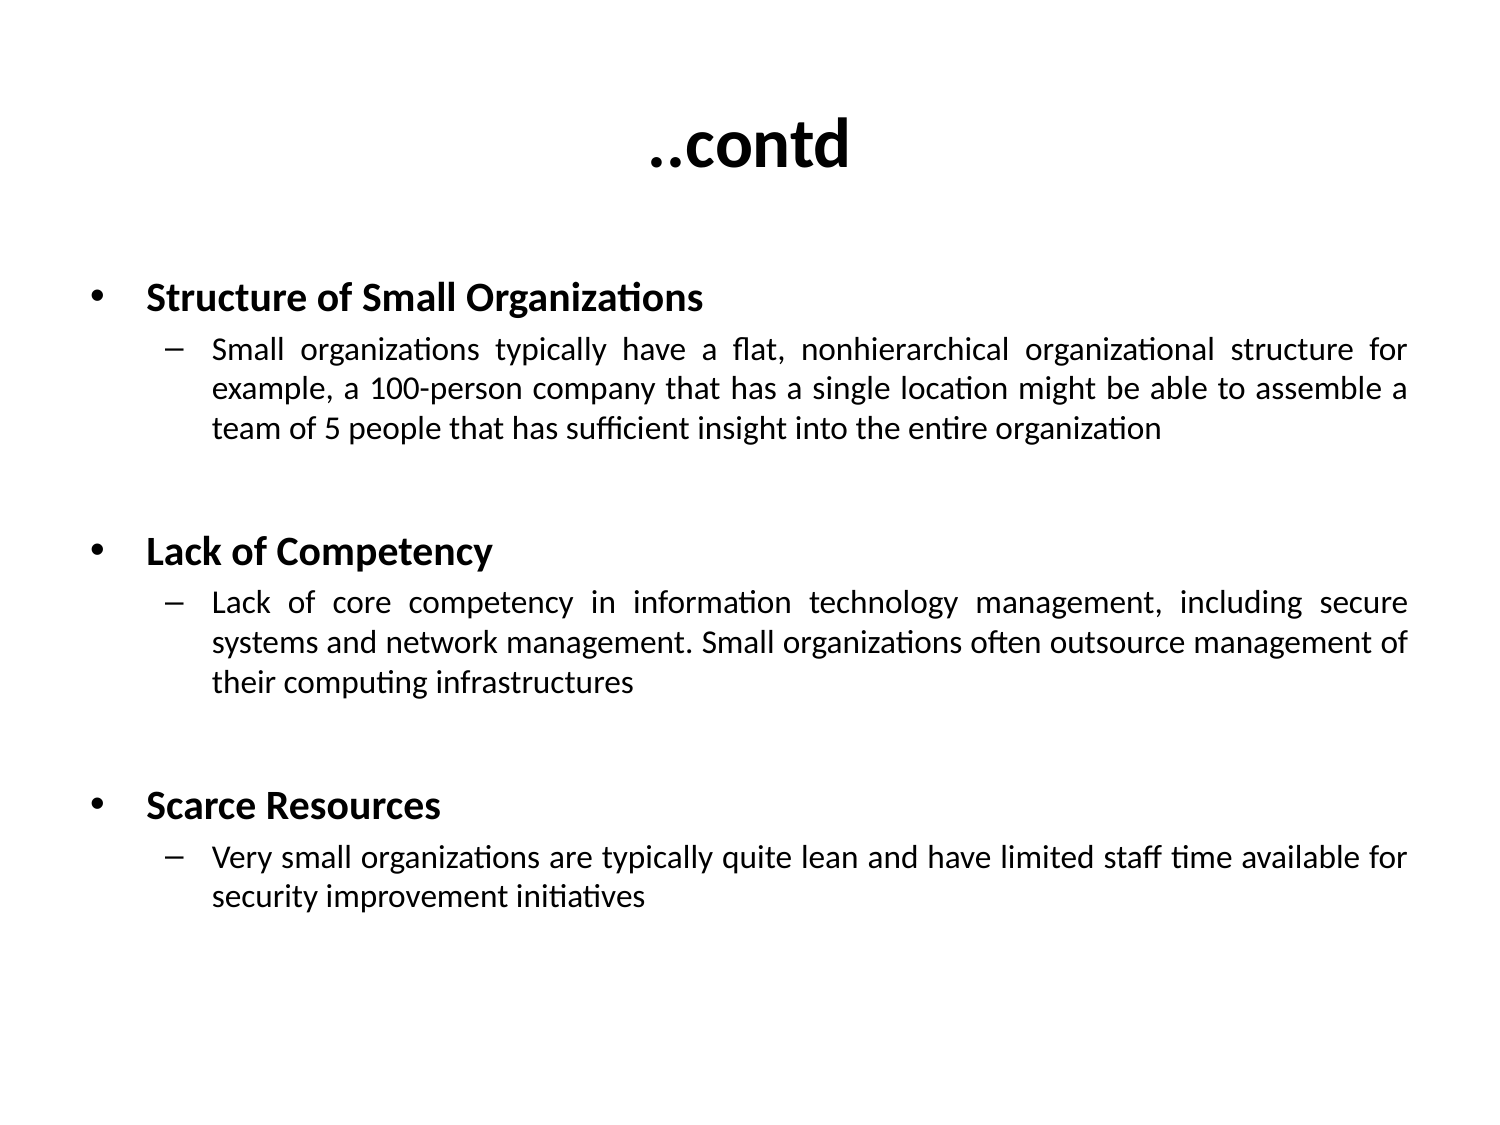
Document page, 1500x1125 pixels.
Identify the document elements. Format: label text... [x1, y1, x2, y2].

list Structure of Small Organizations Small organizations typically have a flat, nonhierarchical organizational structure for example, a 100-person company that has a single location might be able to assemble a team of 5 people that has sufficient insight into the entire organization Lack of Competency Lack of core competency in information technology management, including secure systems and network management. Small organizations often outsource management of their computing infrastructures Scarce Resources Very small organizations are typically quite lean and have limited staff time available for security improvement initiatives [75, 262, 1425, 1005]
title ..contd [75, 45, 1425, 233]
